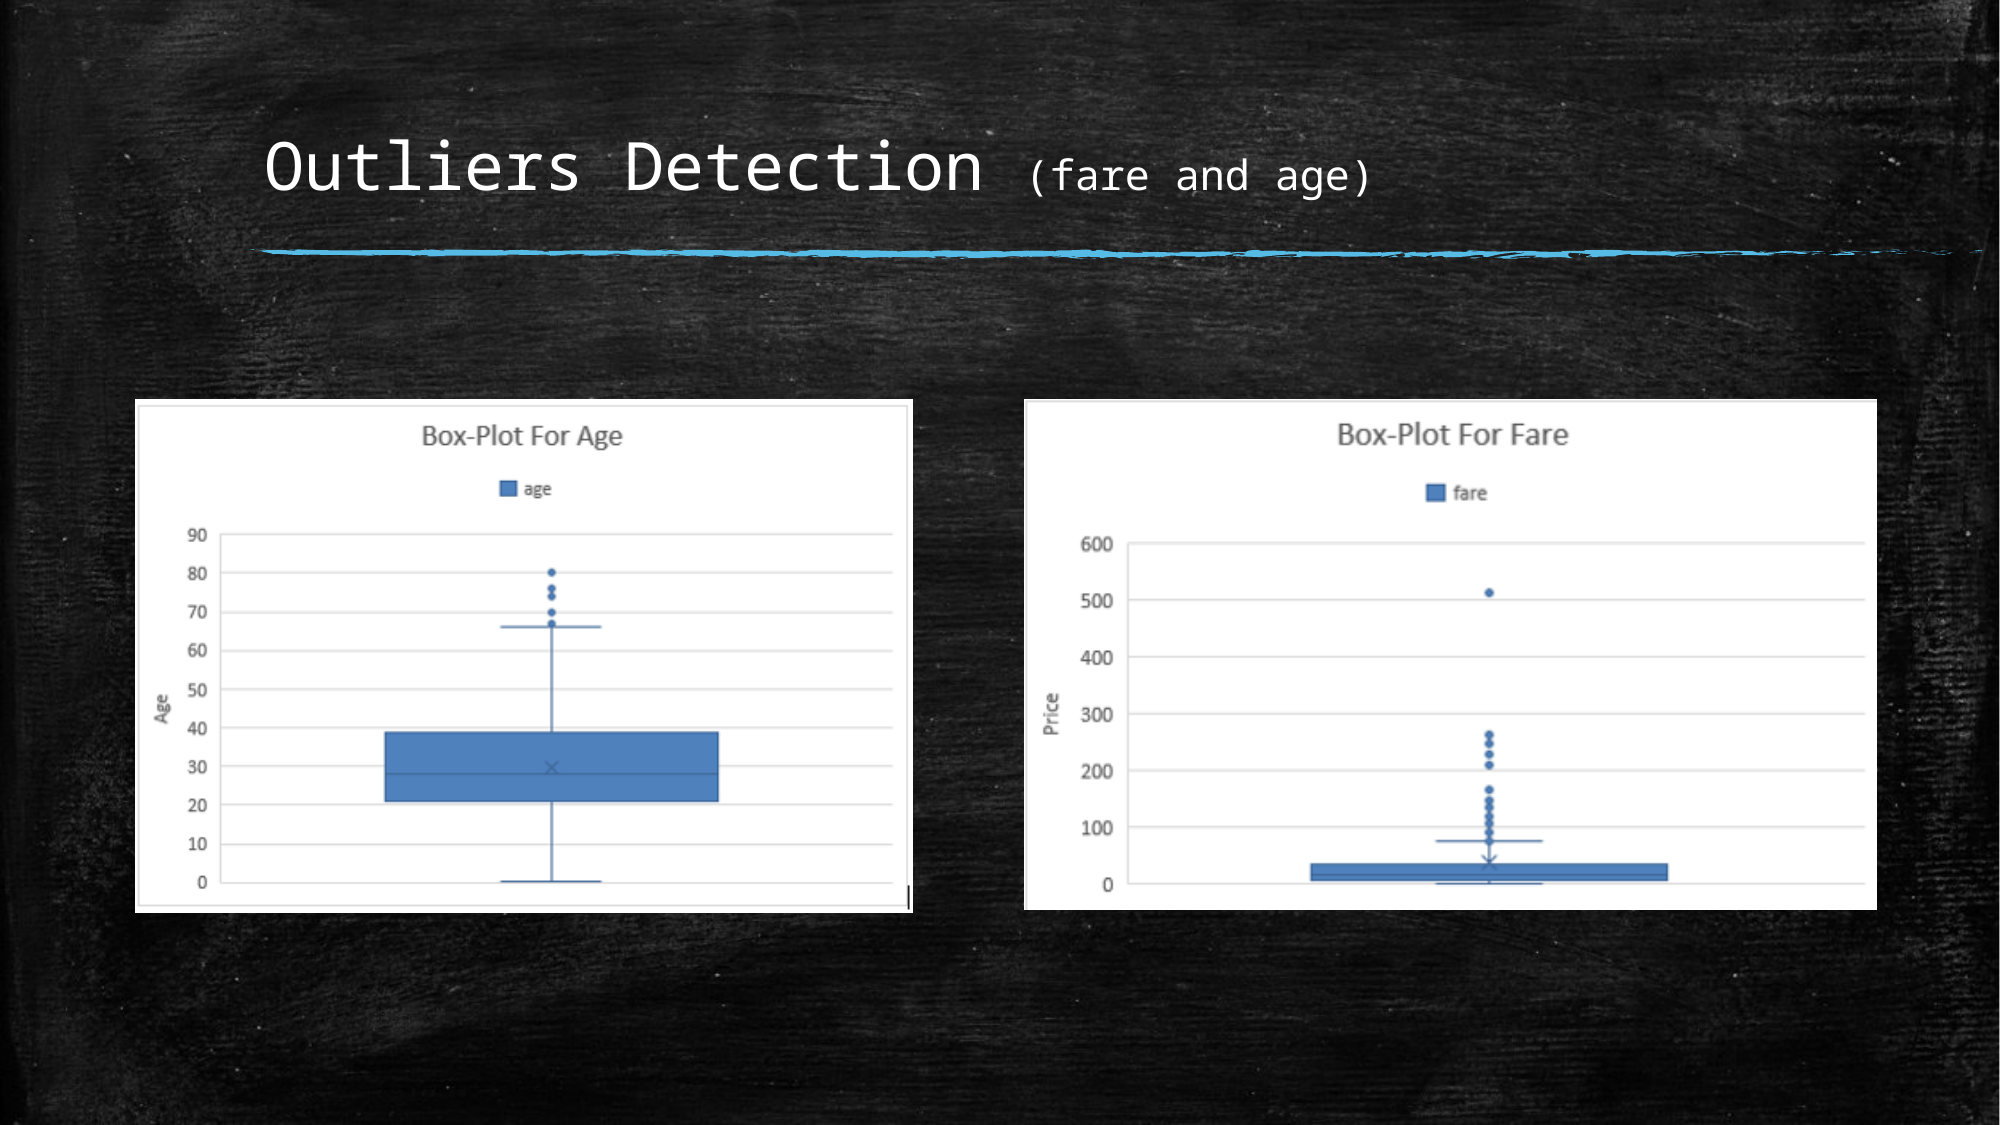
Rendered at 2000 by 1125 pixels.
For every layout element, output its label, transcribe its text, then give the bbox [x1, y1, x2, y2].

picture [1024, 399, 1877, 910]
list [135, 399, 913, 913]
title Outliers Detection (fare and age) [249, 45, 1750, 213]
